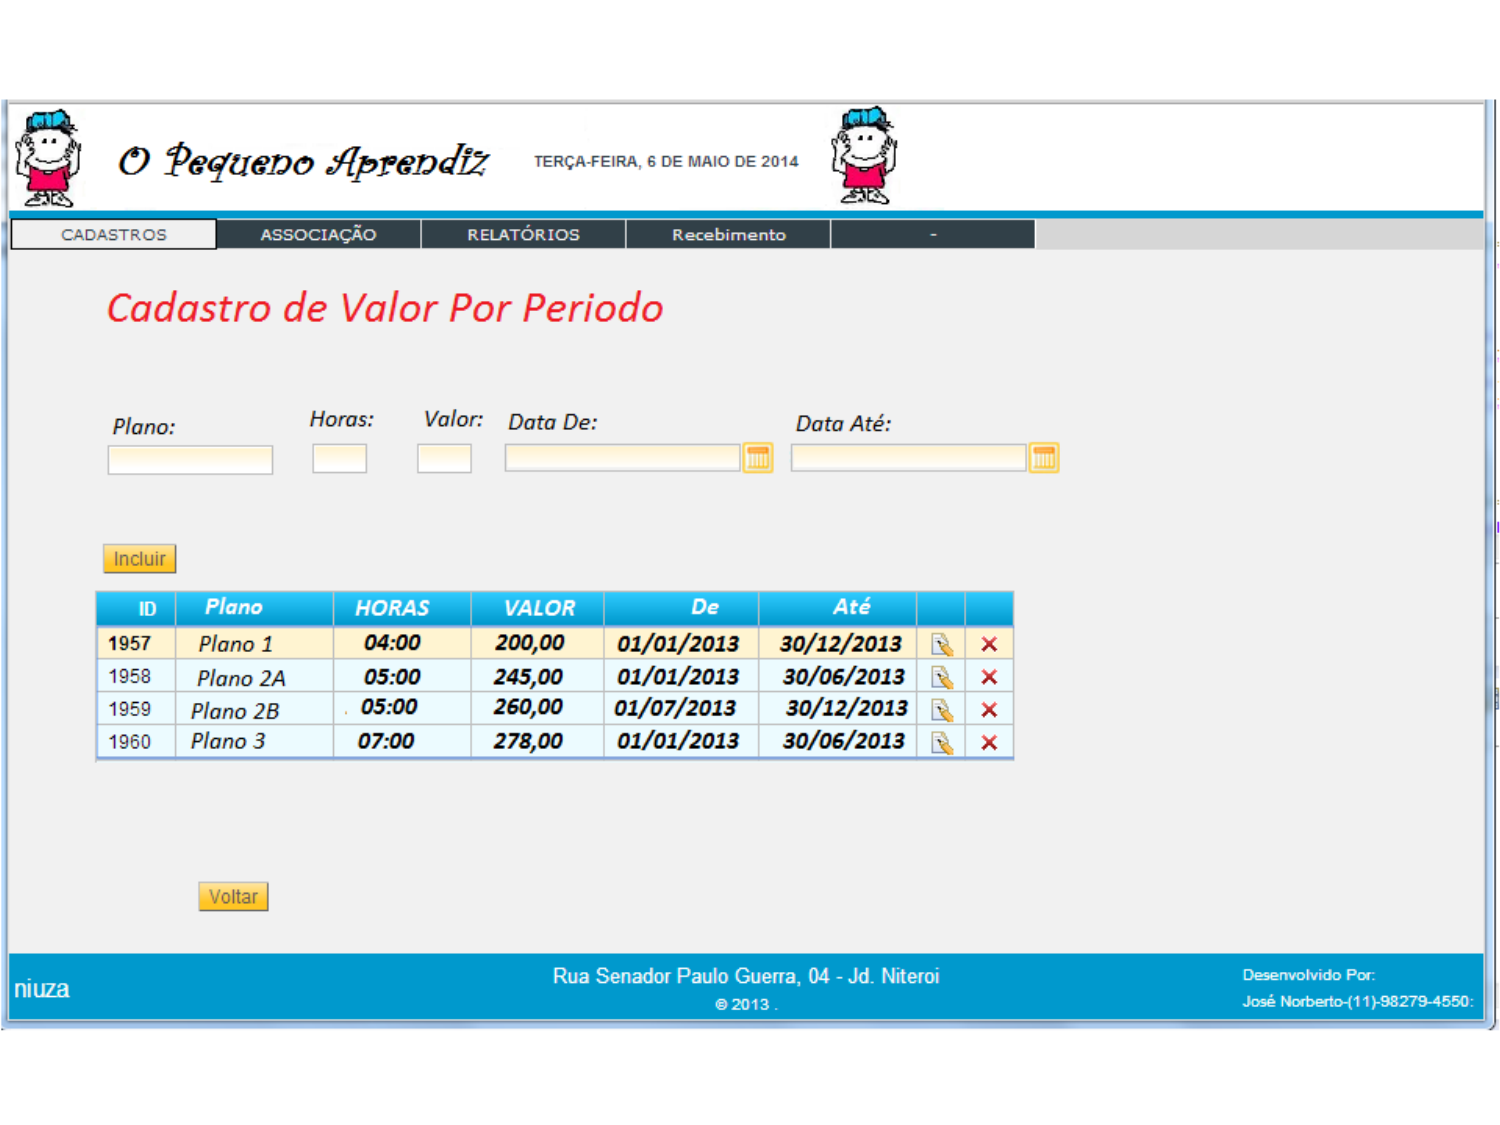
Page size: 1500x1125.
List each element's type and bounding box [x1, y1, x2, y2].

picture [0, 92, 1500, 1033]
